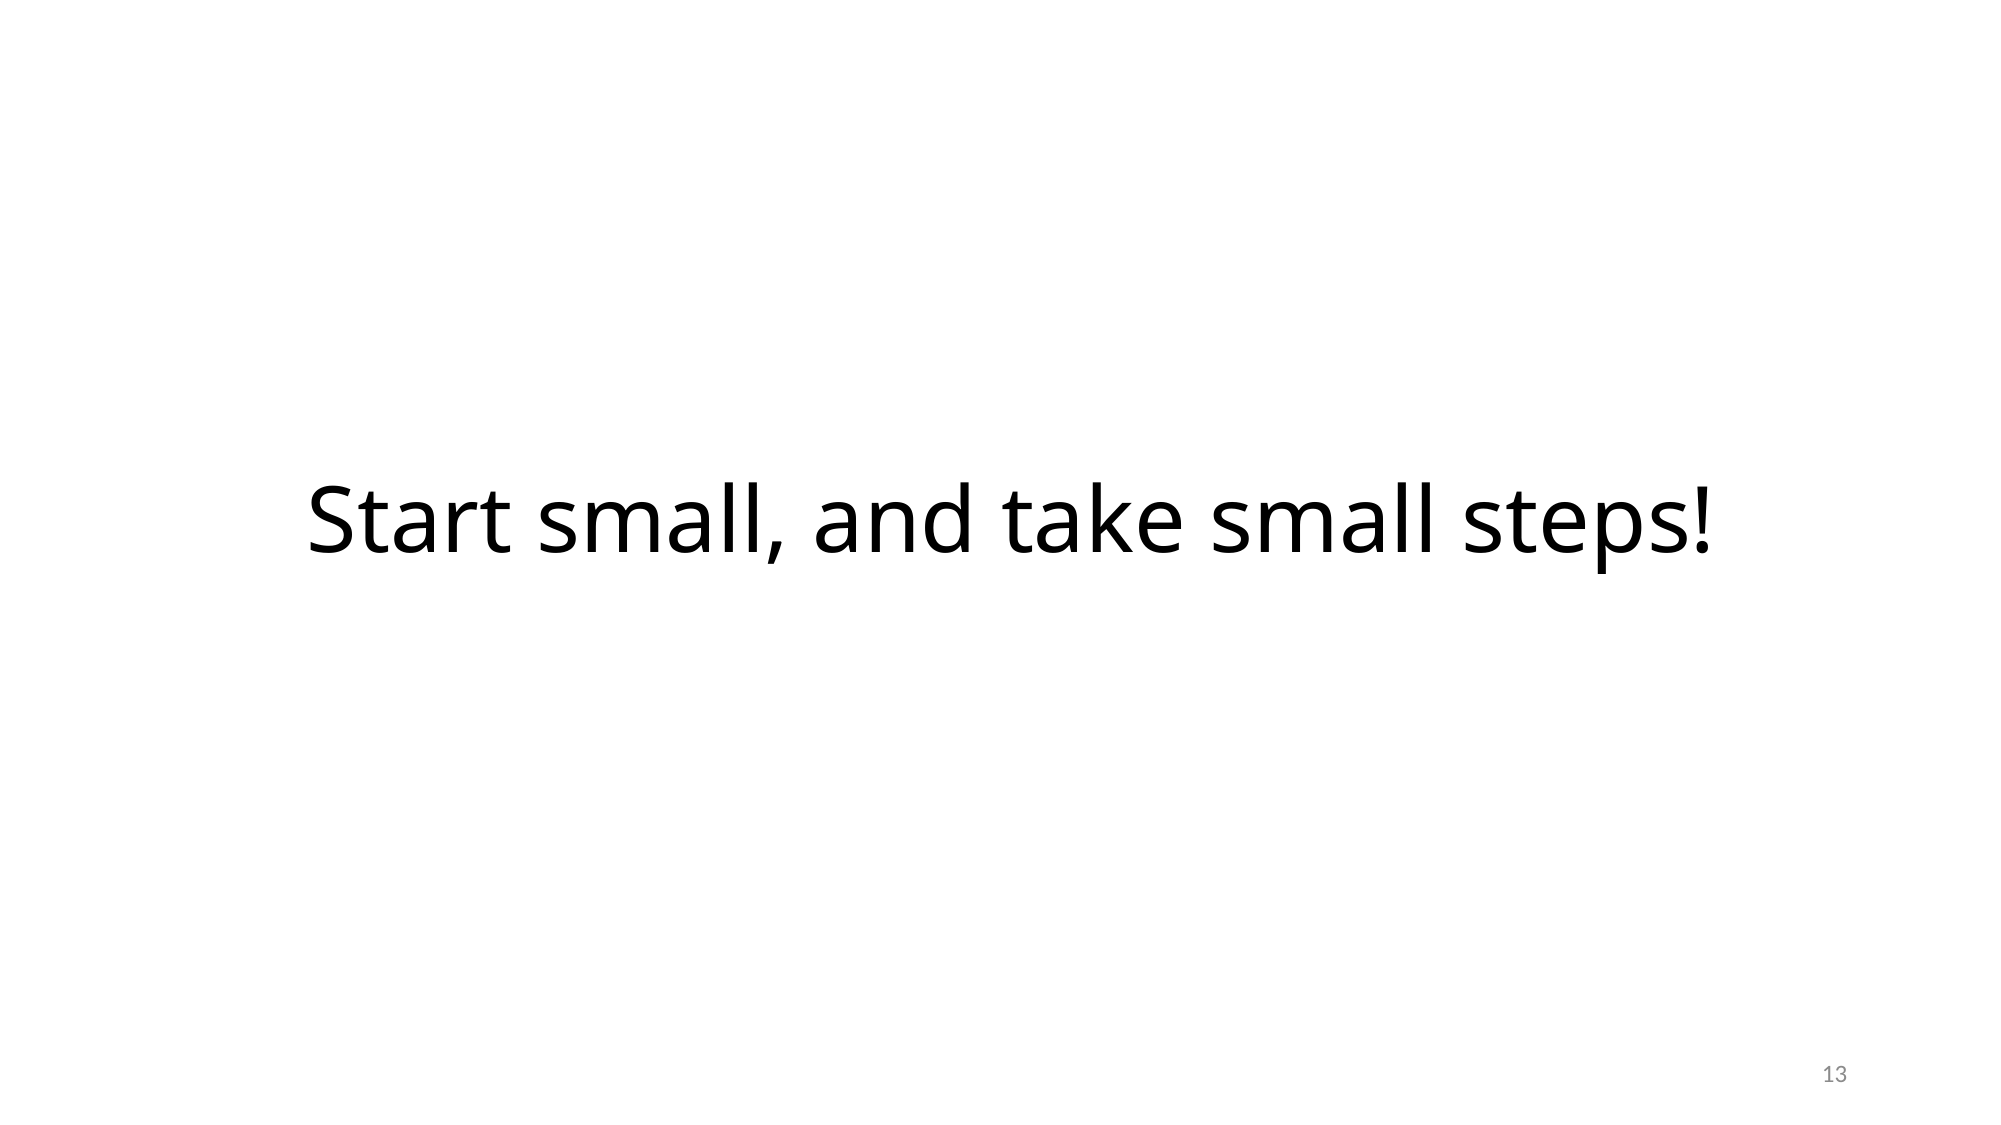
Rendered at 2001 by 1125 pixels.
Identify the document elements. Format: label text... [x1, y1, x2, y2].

title Start small, and take small steps! [149, 413, 1875, 632]
slide_number 13 [1412, 1042, 1863, 1103]
